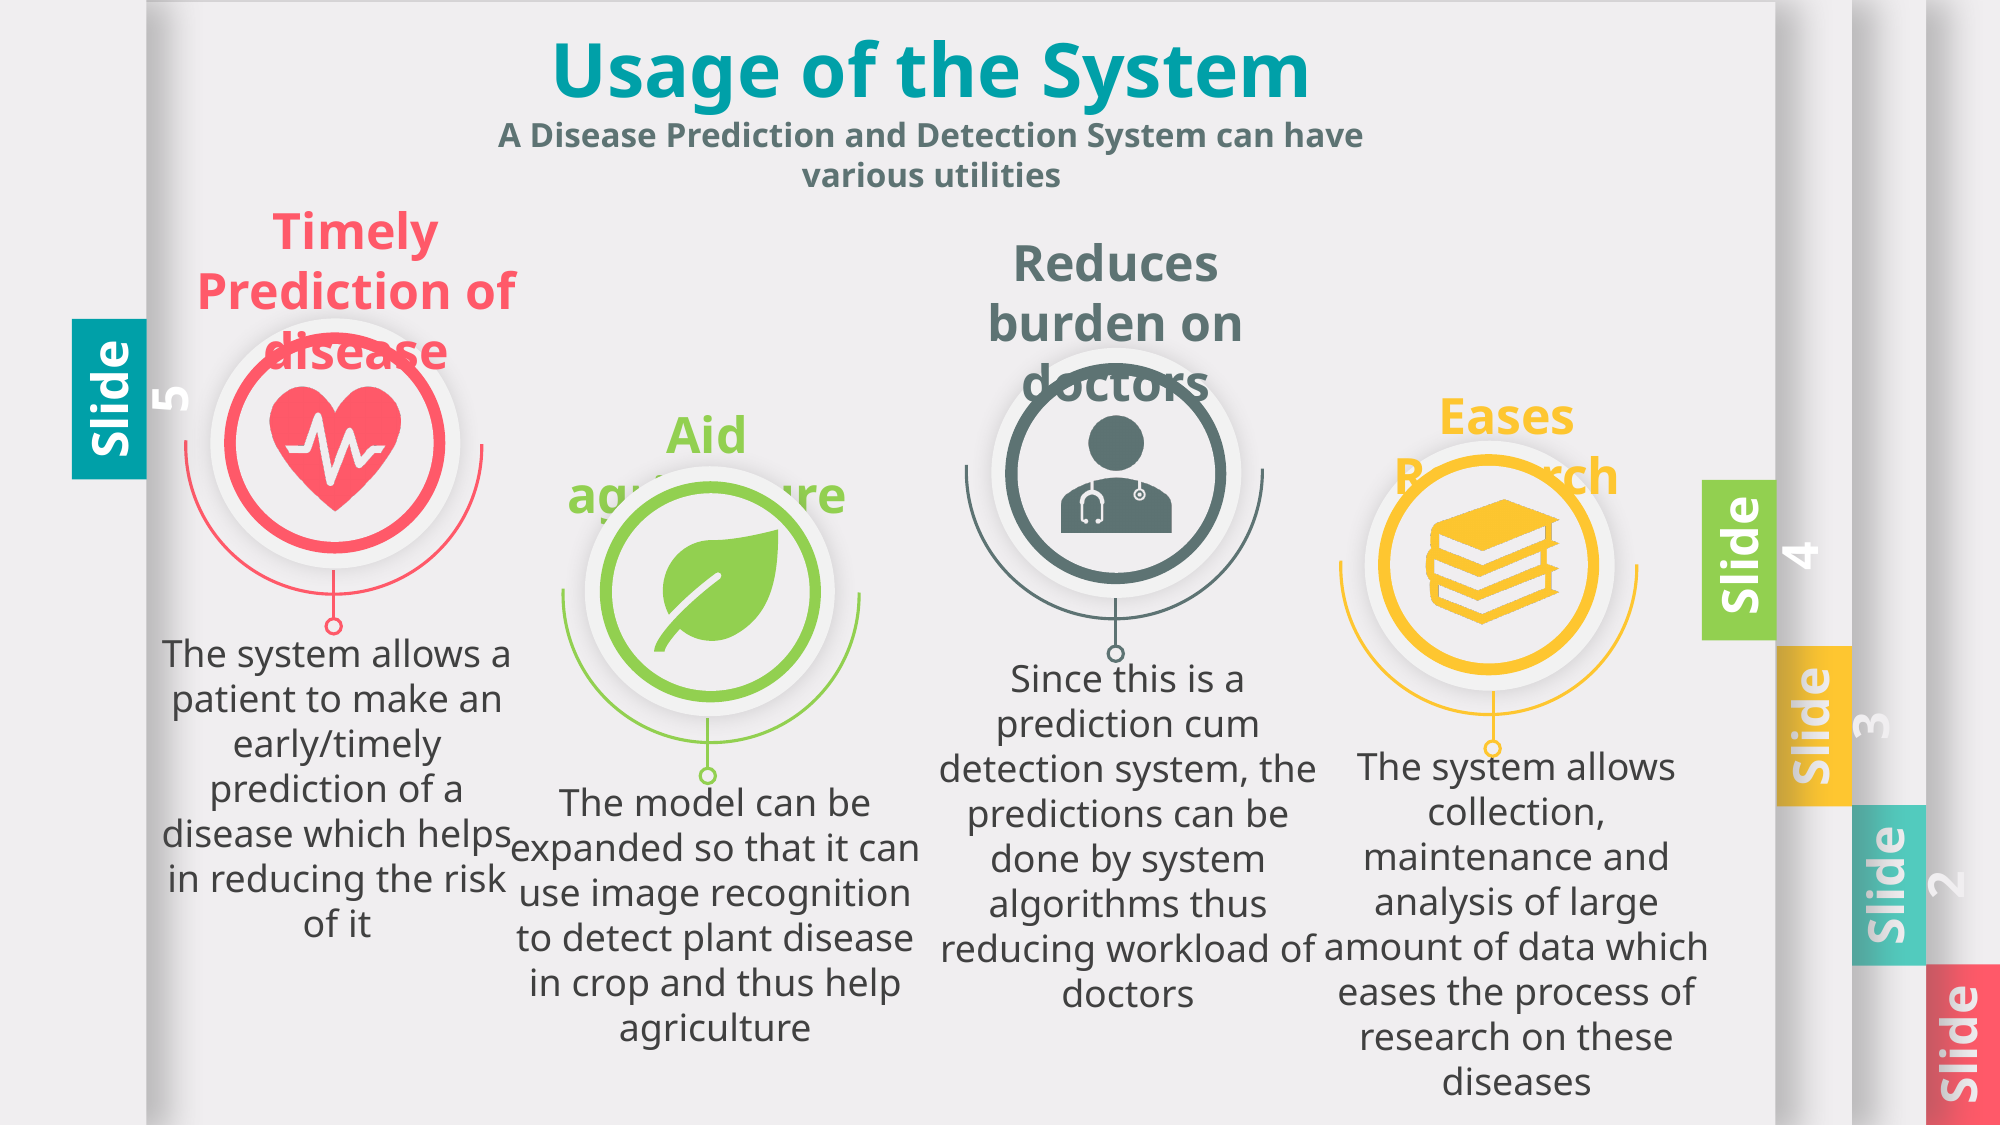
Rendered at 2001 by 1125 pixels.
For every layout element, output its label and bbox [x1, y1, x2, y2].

text_box [147, 0, 1852, 1125]
picture [242, 356, 428, 542]
picture [1033, 391, 1199, 557]
text_box [0, 0, 147, 1125]
picture [1417, 486, 1568, 637]
text_box [480, 14, 1383, 203]
text_box [147, 2, 1778, 1125]
text_box [1927, 0, 2000, 1125]
text_box [1852, 0, 1927, 1125]
